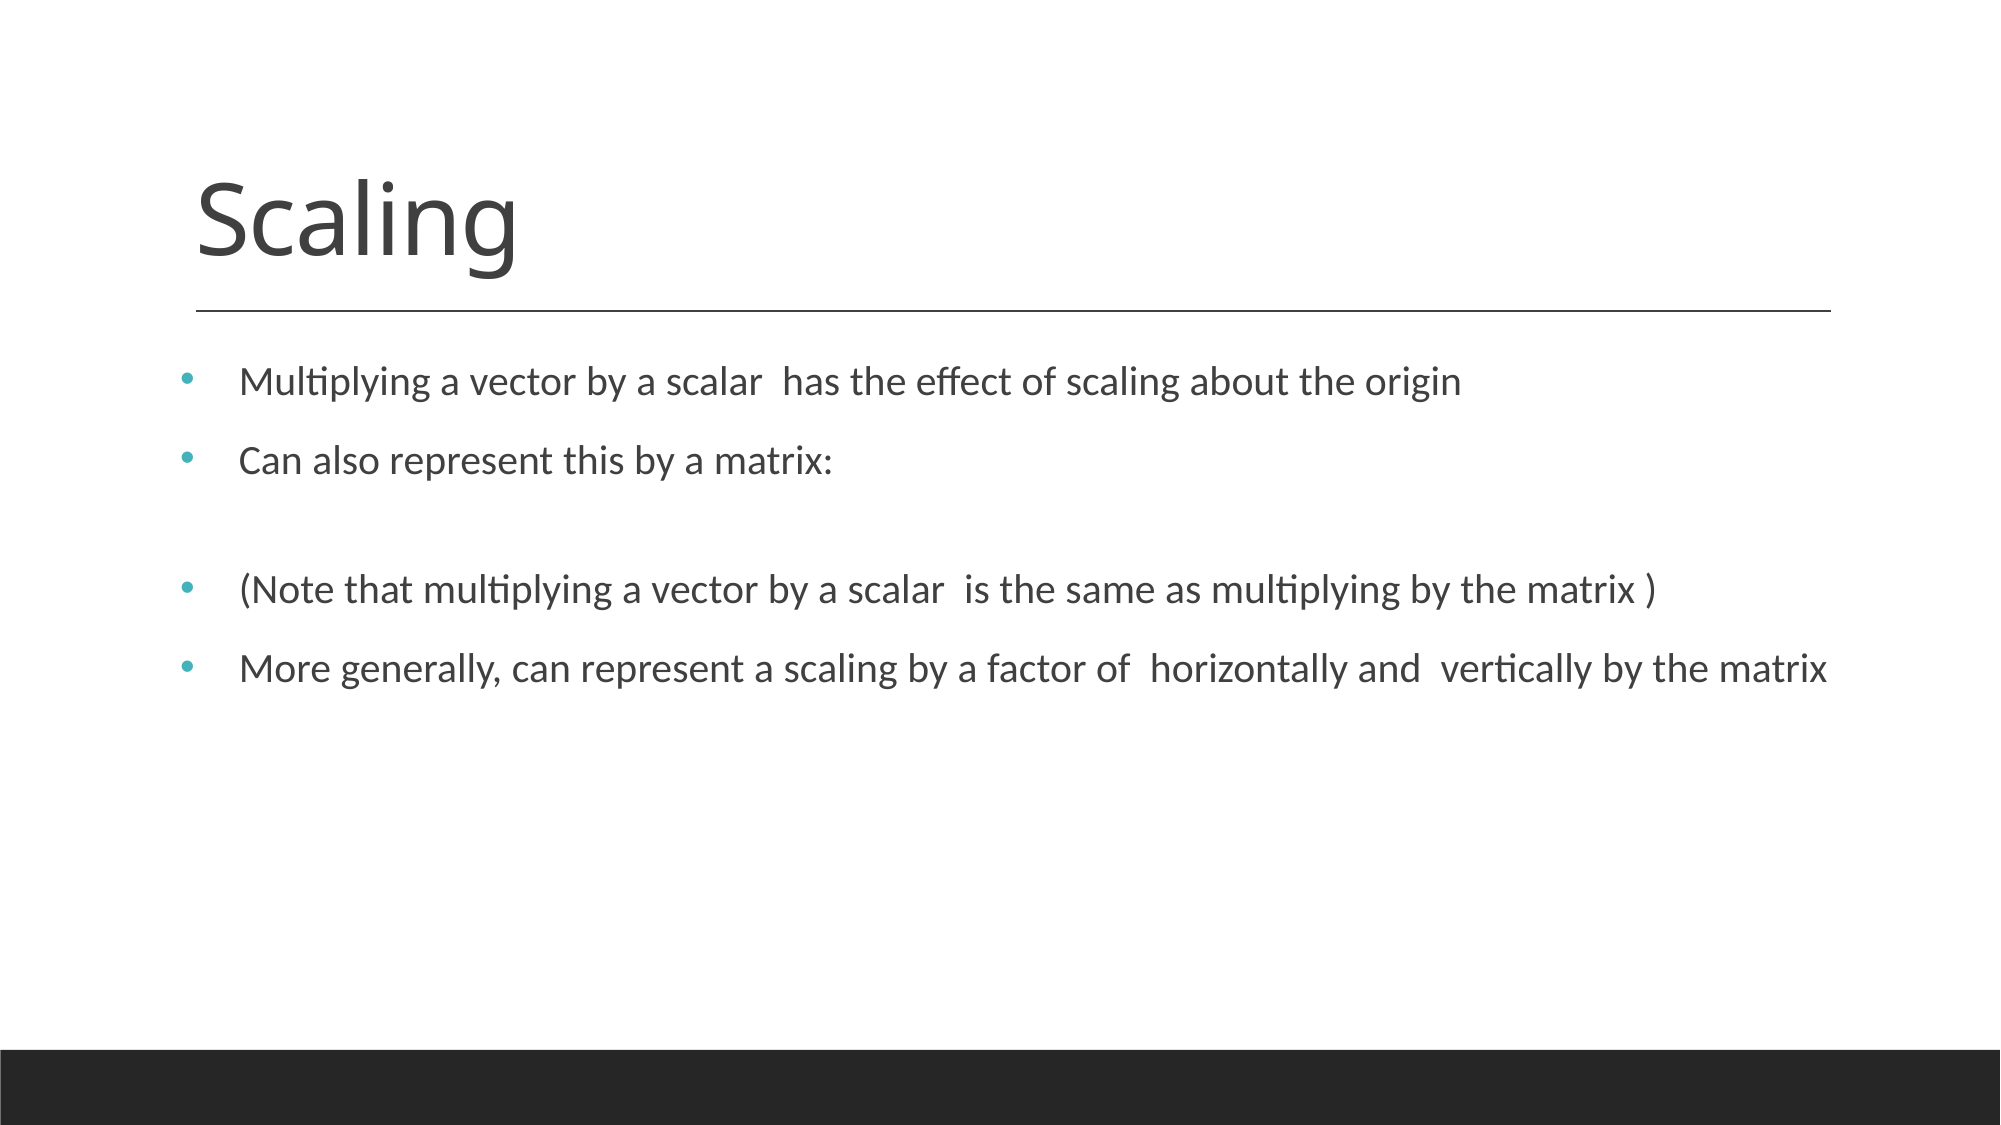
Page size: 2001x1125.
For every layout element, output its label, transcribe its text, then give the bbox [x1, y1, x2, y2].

title Scaling [180, 47, 1830, 285]
